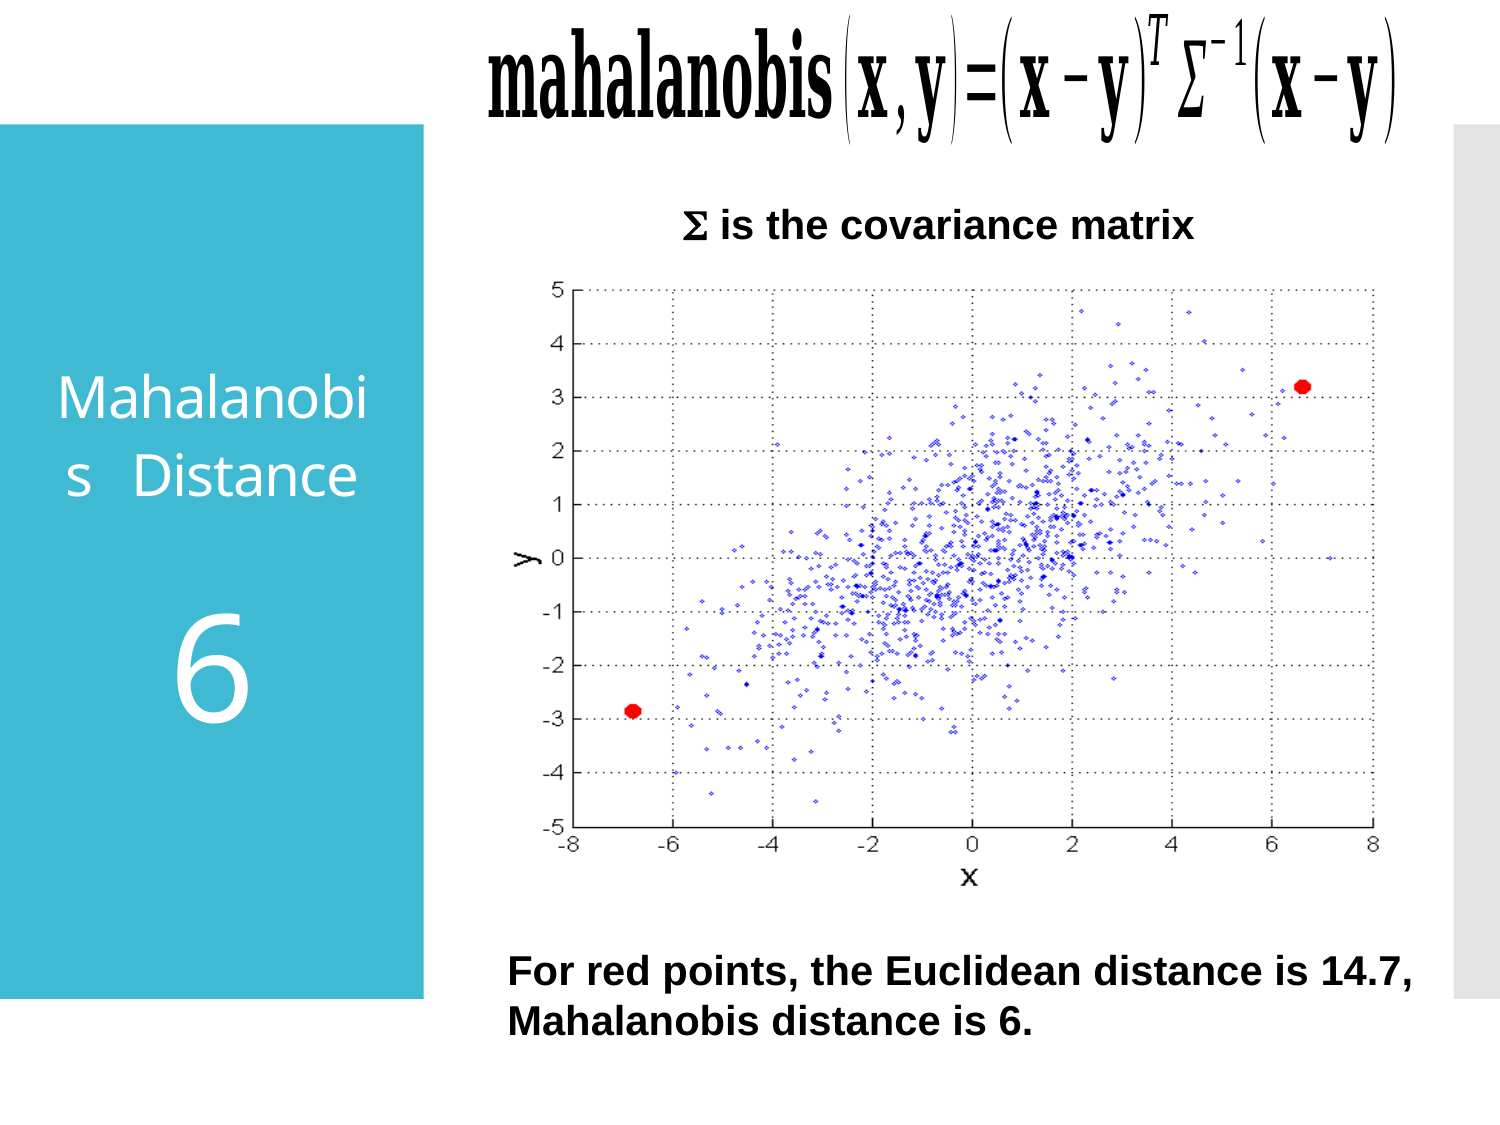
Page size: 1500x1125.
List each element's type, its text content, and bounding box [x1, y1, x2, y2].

text_box  is the covariance matrix [668, 190, 1219, 256]
title Mahalanobis Distance 6 [31, 184, 394, 940]
text_box For red points, the Euclidean distance is 14.7, Mahalanobis distance is 6. [492, 936, 1430, 1052]
picture [492, 262, 1396, 900]
